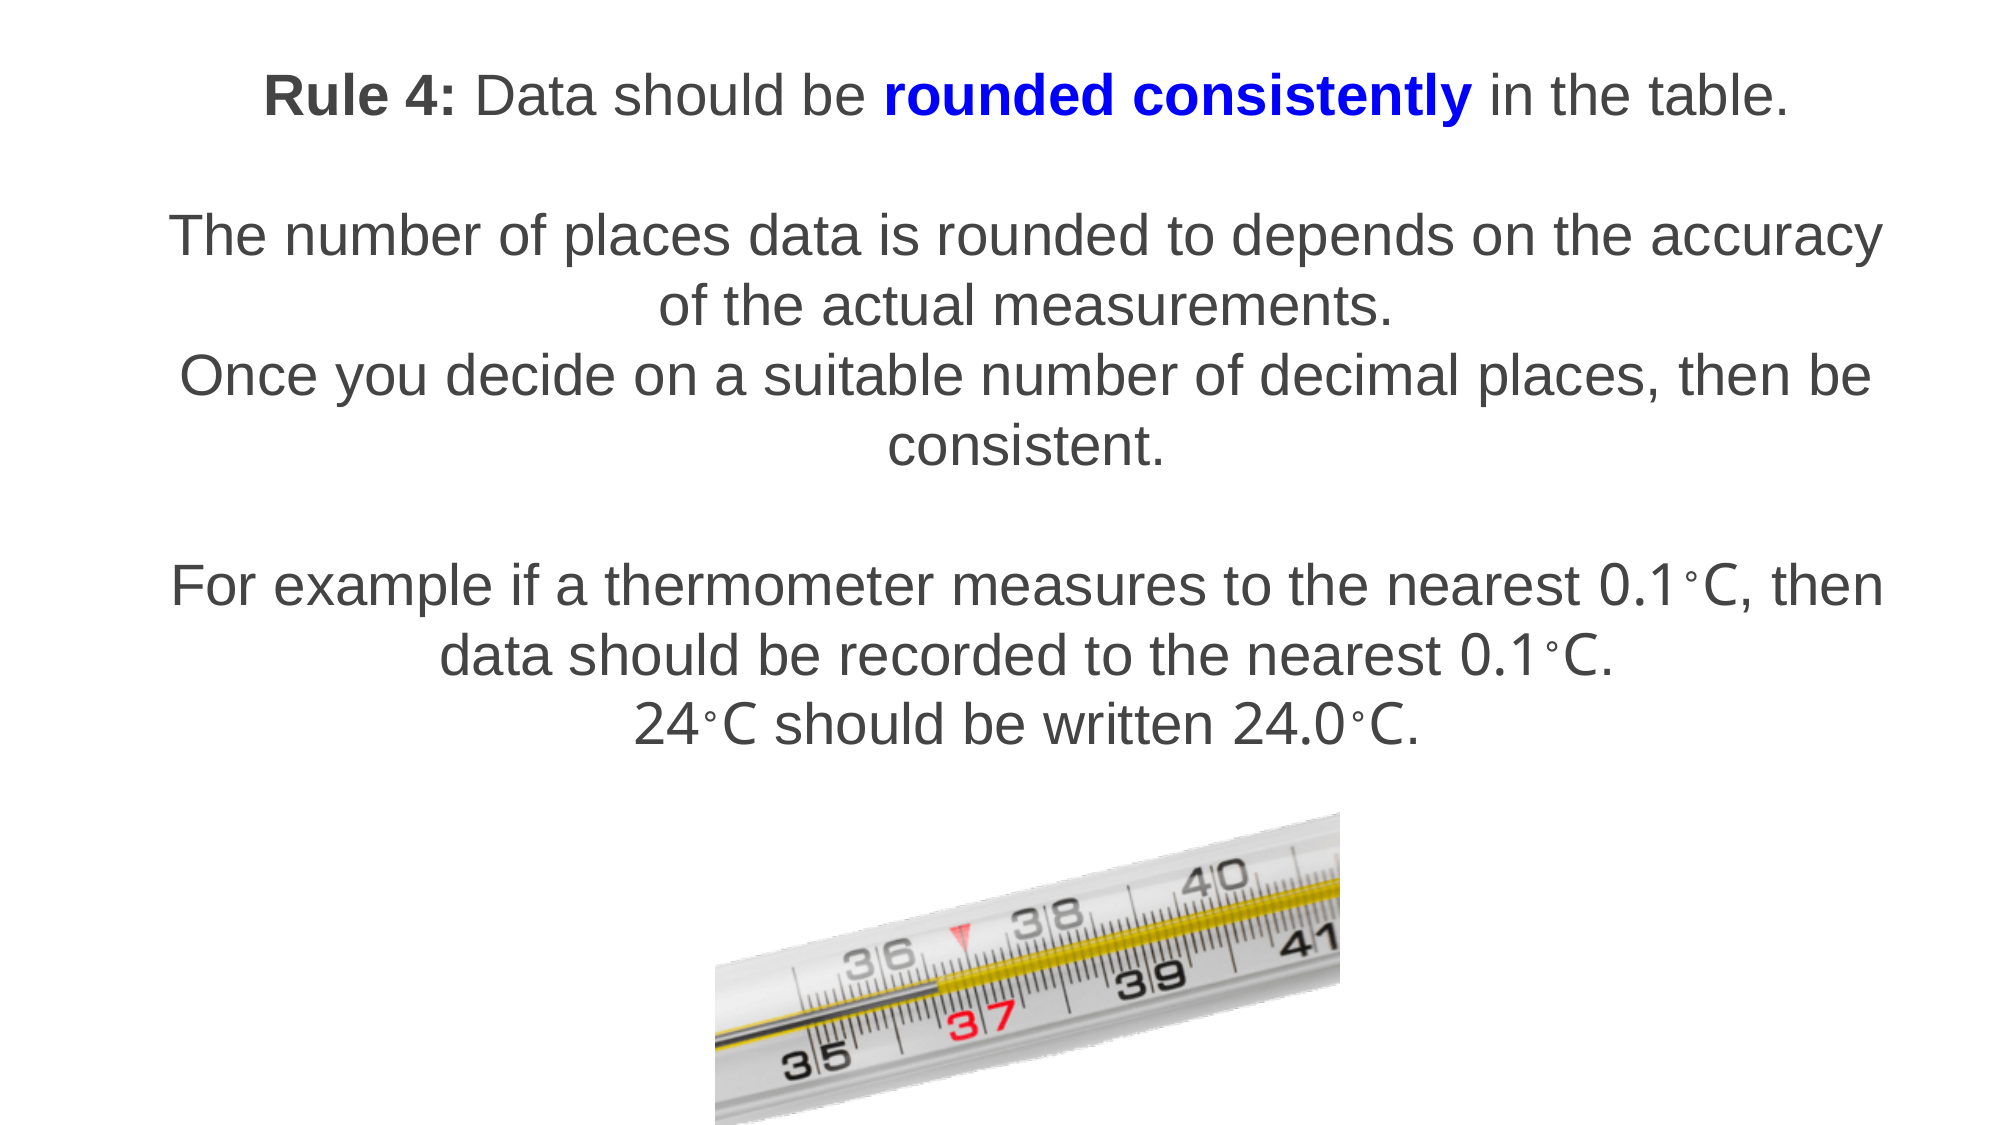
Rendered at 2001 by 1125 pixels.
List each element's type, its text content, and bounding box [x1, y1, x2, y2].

picture [715, 810, 1340, 1125]
text_box Rule 4: Data should be rounded consistently in the table. The number of places data is rounded to depends on the accuracy of the actual measurements. Once you decide on a suitable number of decimal places, then be consistent. For example if a thermometer measures to the nearest 0.1∘C, then data should be recorded to the nearest 0.1∘C. 24∘C should be written 24.0∘C. [123, 49, 1932, 765]
